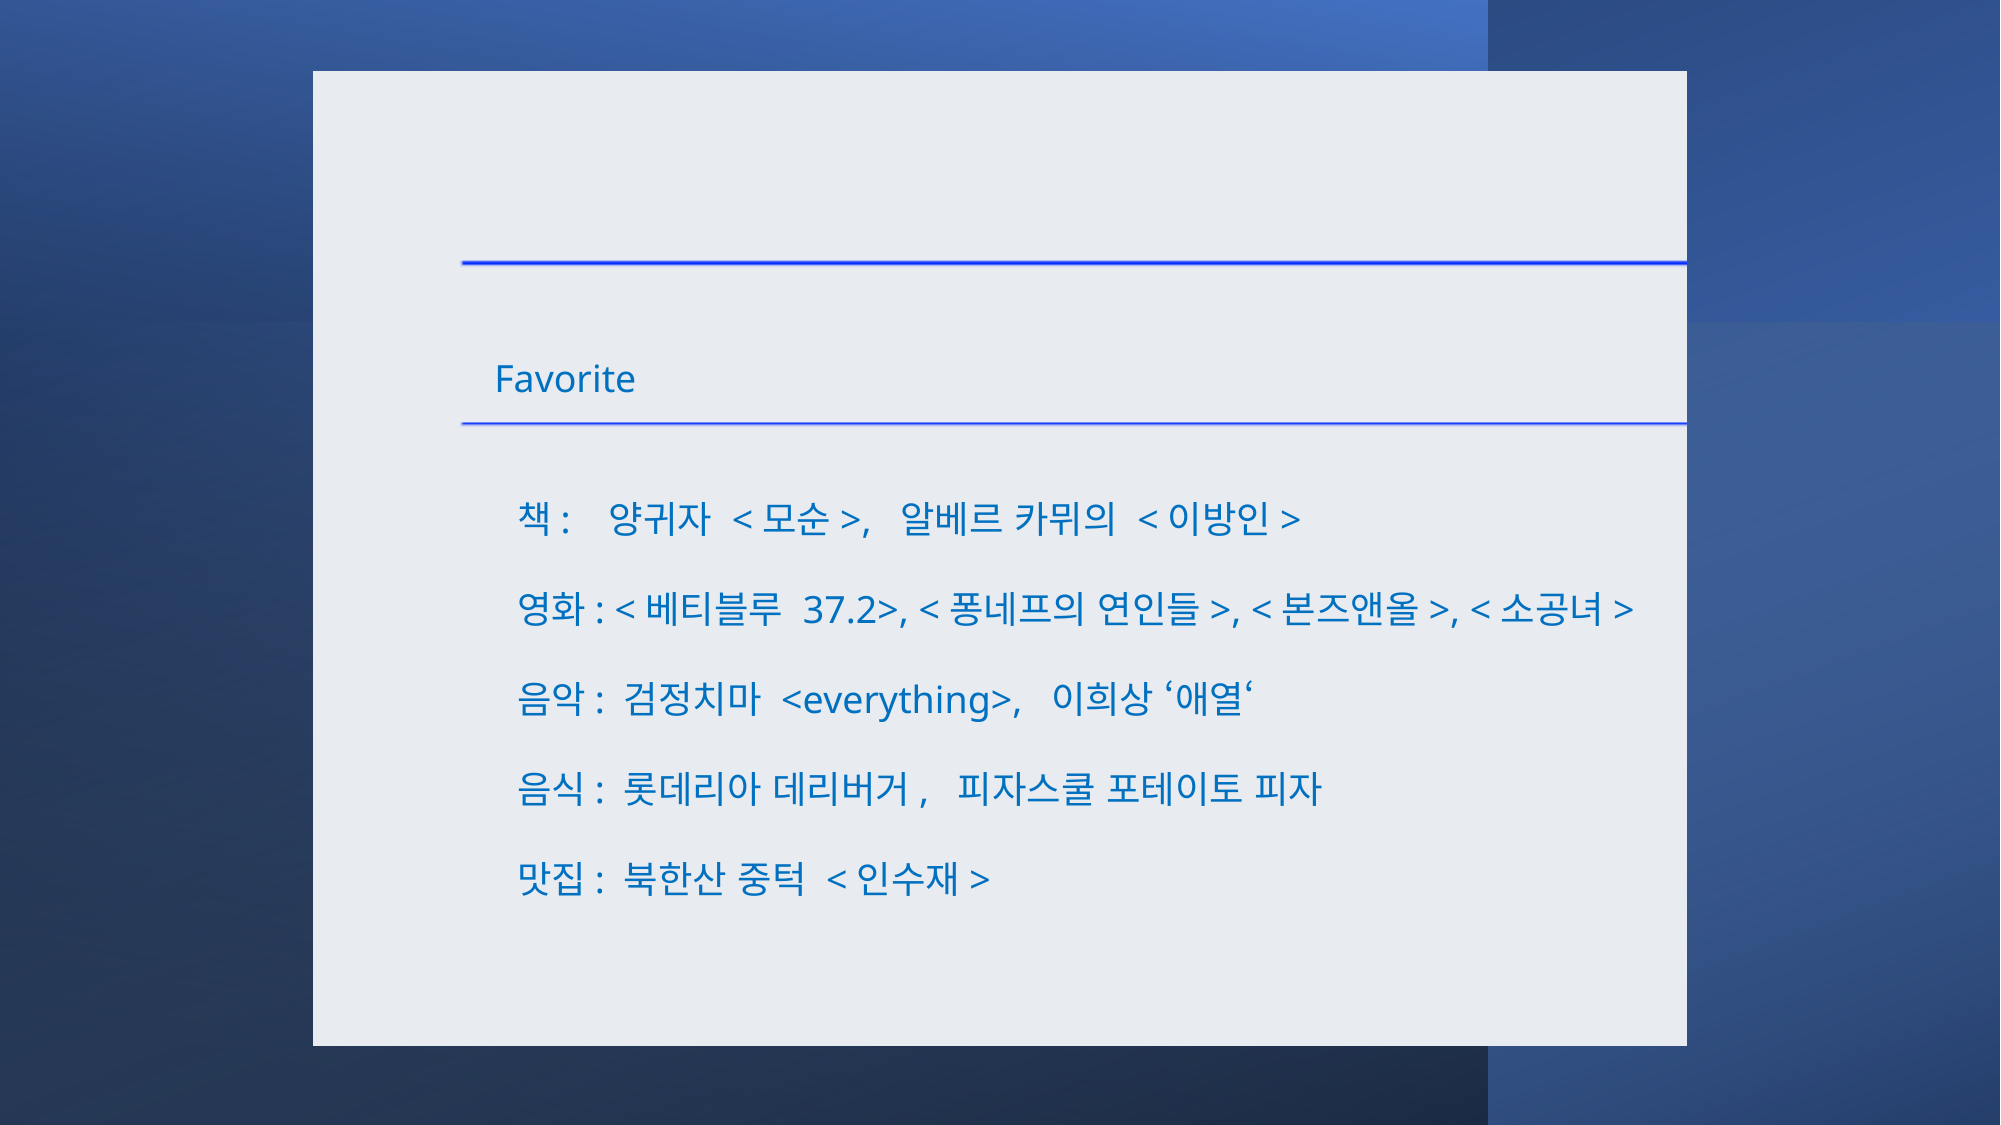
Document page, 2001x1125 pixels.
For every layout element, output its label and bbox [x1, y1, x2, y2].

list [313, 71, 1687, 1047]
text_box [1489, 0, 2000, 321]
text_box [0, 321, 2000, 1125]
text_box [0, 0, 1489, 321]
